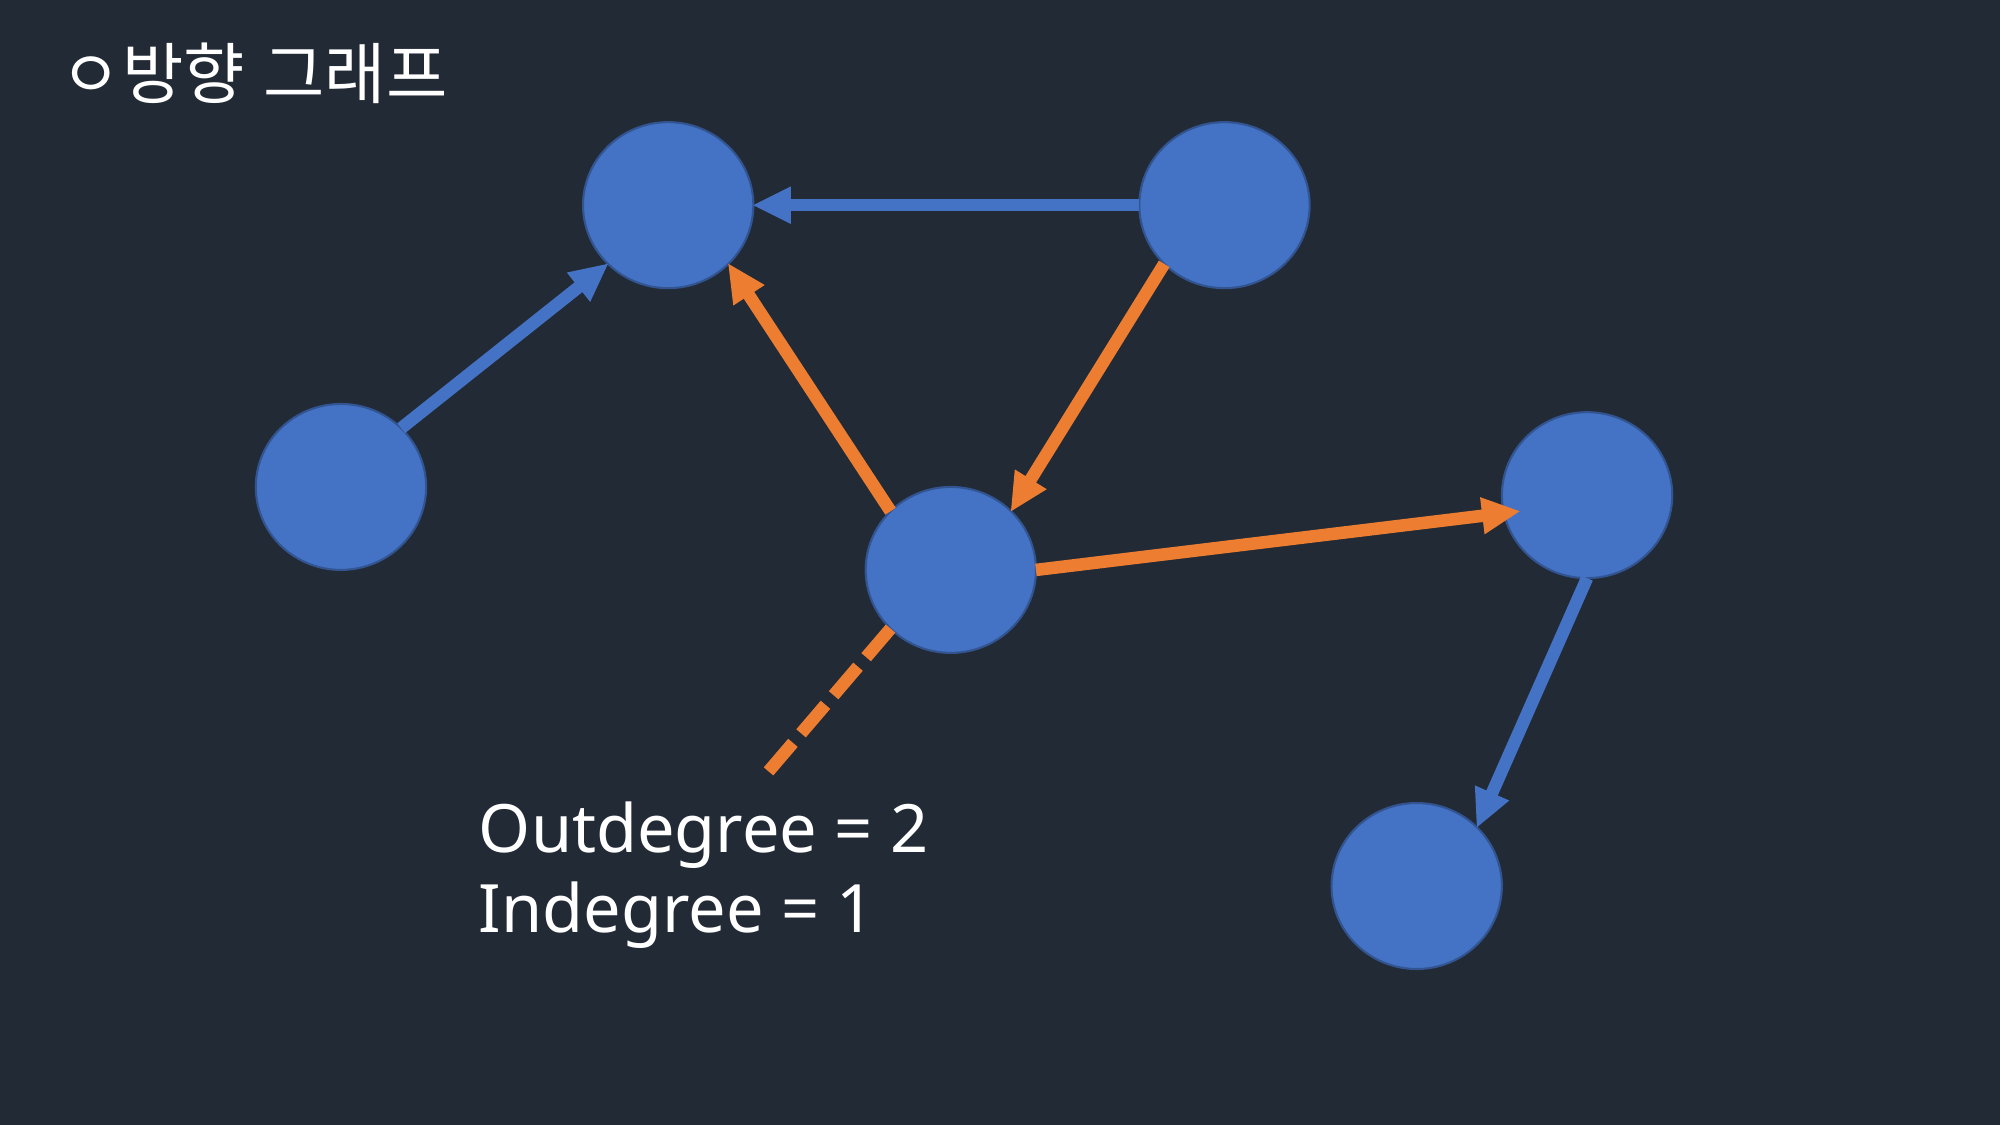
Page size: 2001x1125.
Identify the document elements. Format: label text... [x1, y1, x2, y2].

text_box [728, 263, 891, 512]
text_box [1330, 801, 1503, 971]
text_box [864, 485, 1037, 654]
text_box [254, 402, 428, 571]
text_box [762, 628, 891, 779]
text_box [1035, 511, 1520, 570]
text_box Outdegree = 2 Indegree = 1 [464, 778, 1061, 954]
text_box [1476, 578, 1588, 828]
text_box [581, 121, 755, 290]
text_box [401, 263, 608, 429]
text_box [1500, 411, 1674, 580]
text_box ㅇ방향 그래프 [45, 24, 643, 120]
text_box [1138, 121, 1311, 290]
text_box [1010, 263, 1165, 512]
